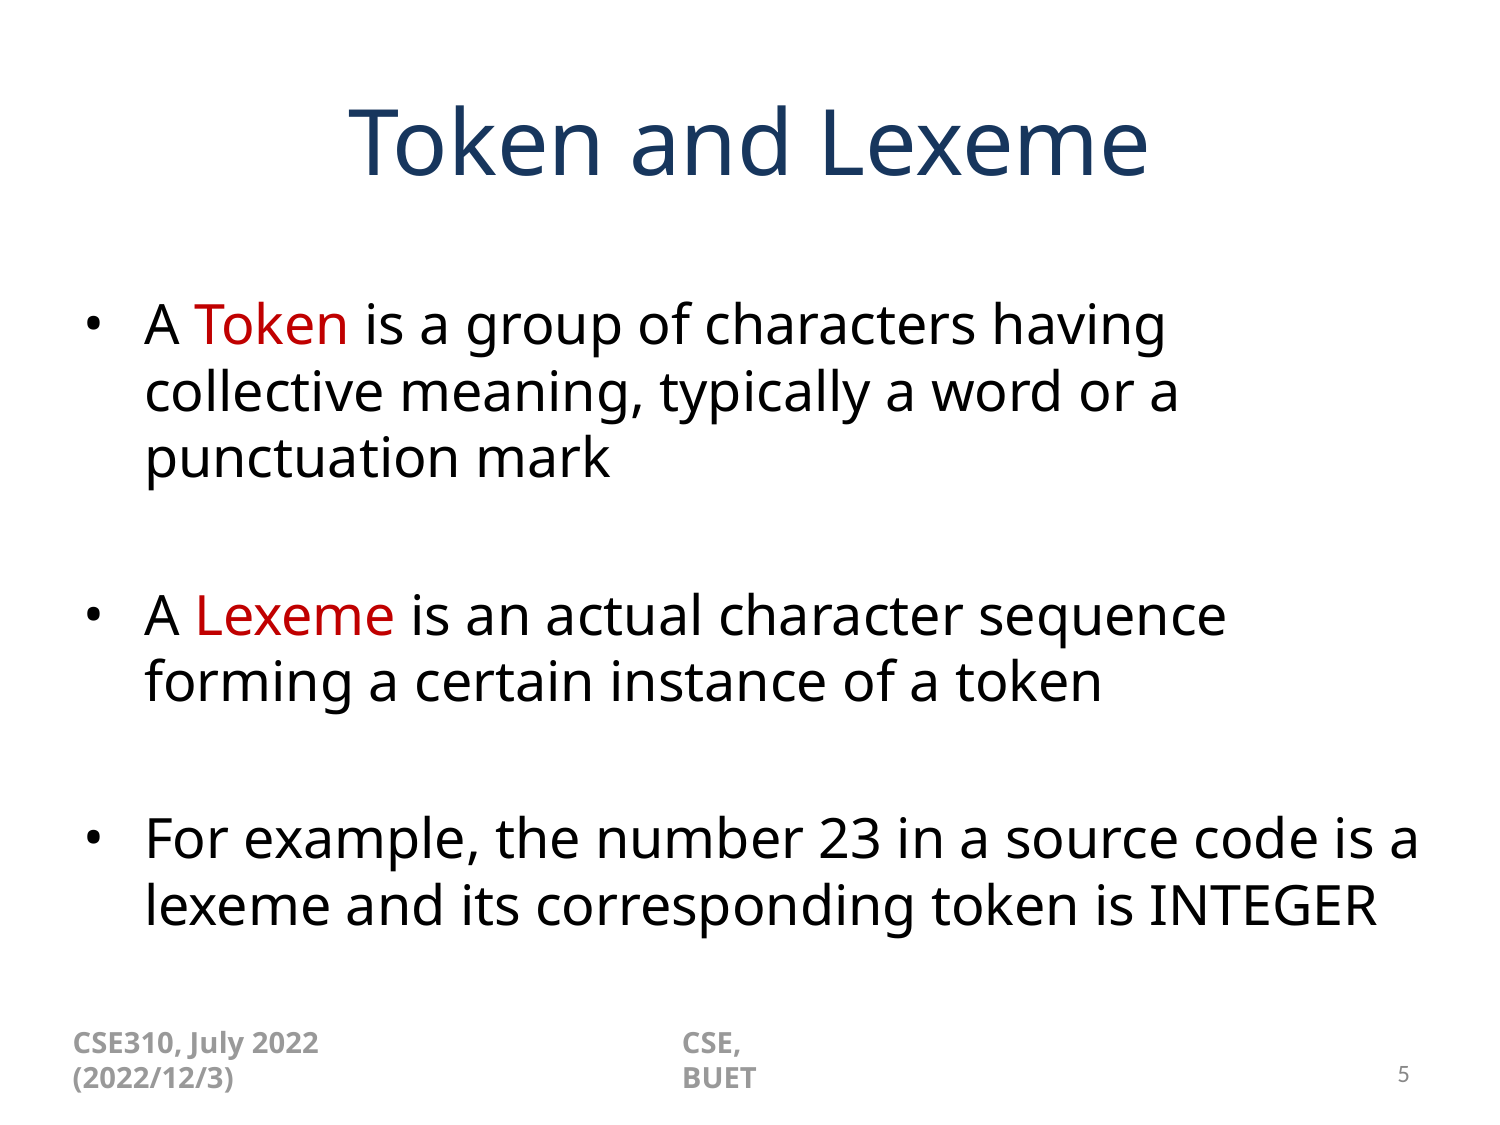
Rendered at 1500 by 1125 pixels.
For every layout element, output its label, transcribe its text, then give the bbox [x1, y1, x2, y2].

title Token and Lexeme [75, 45, 1425, 233]
title CSE, BUET [666, 1033, 834, 1086]
title CSE310, July 2022 (2022/12/3) [57, 1033, 457, 1086]
slide_number ‹#› [1074, 1042, 1425, 1103]
list A Token is a group of characters having collective meaning, typically a word or a punctuation mark A Lexeme is an actual character sequence forming a certain instance of a token For example, the number 23 in a source code is a lexeme and its corresponding token is INTEGER [62, 281, 1438, 968]
